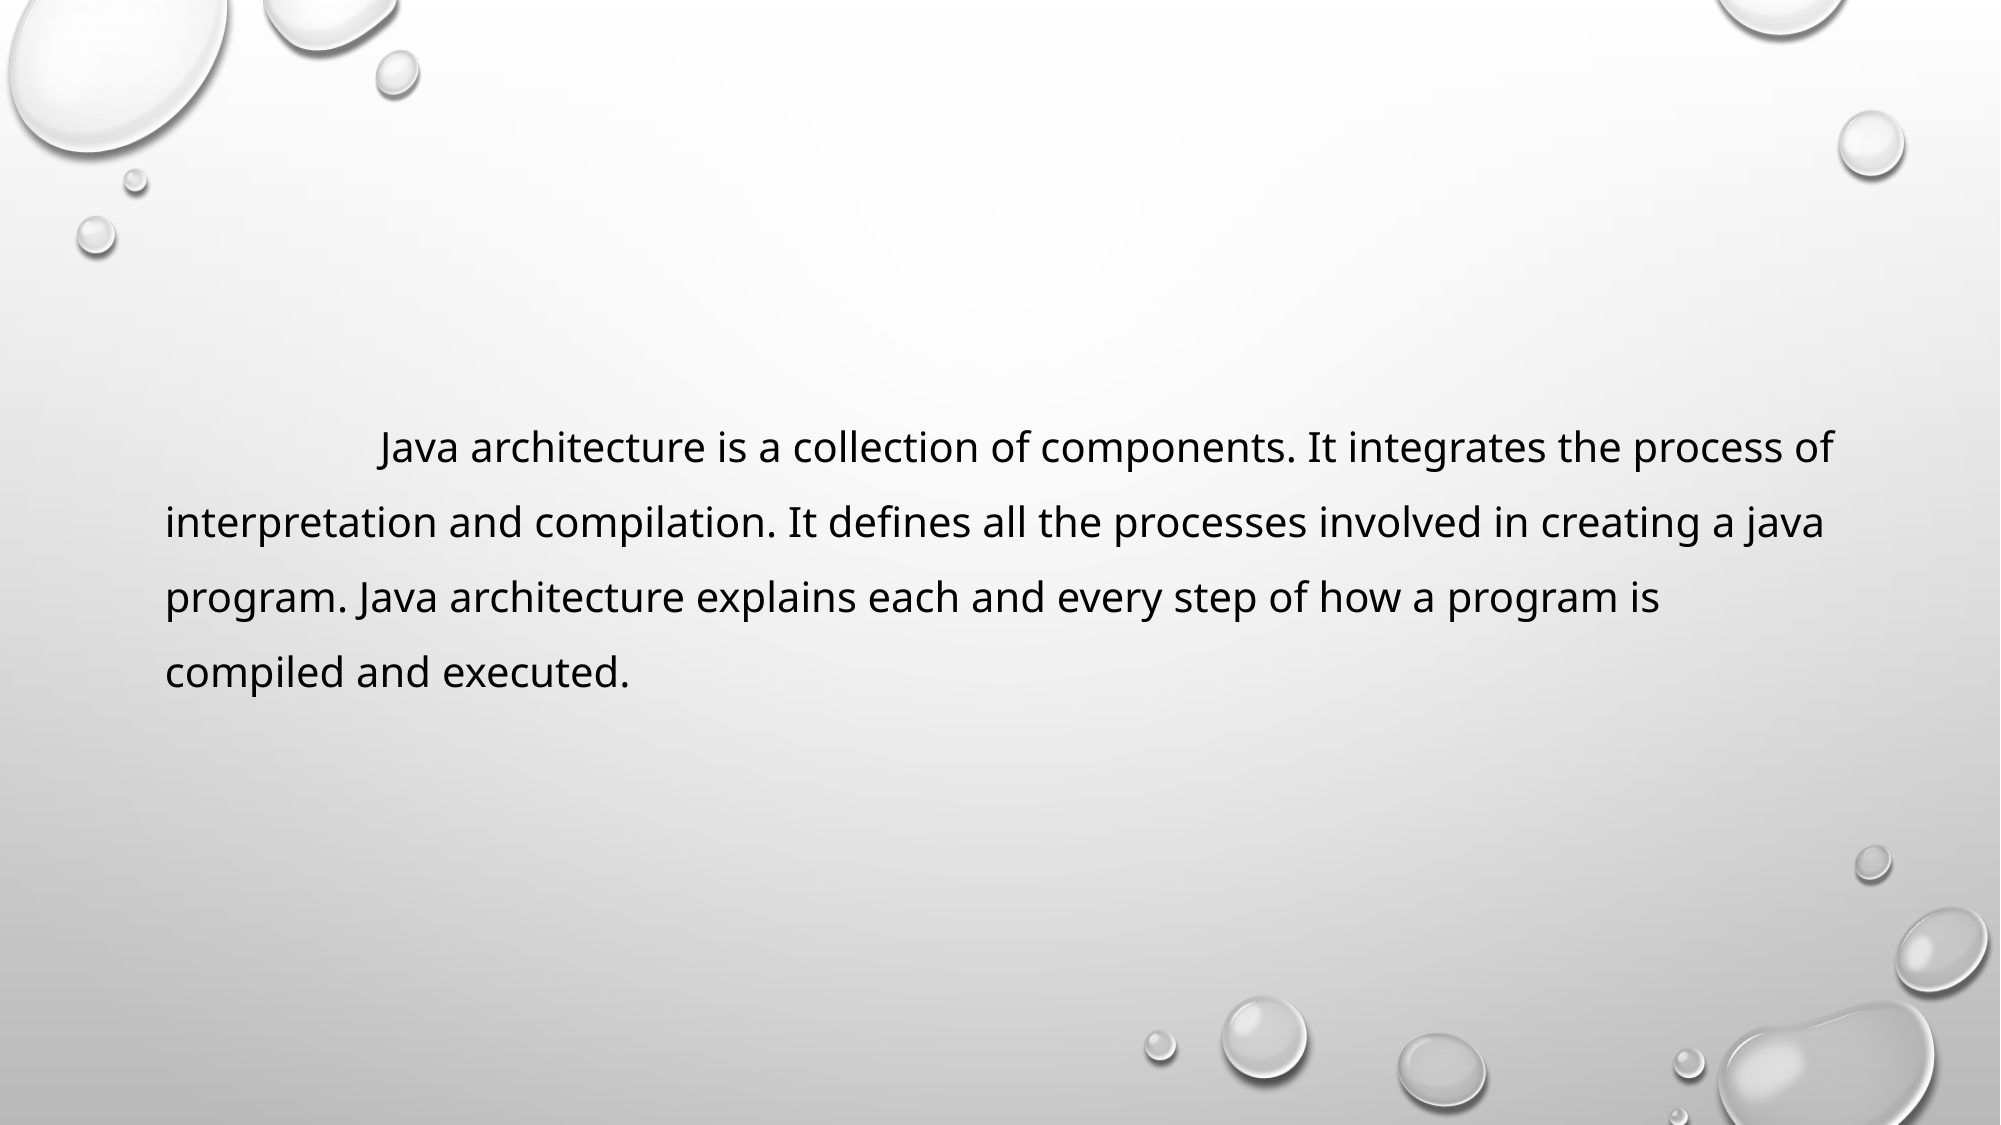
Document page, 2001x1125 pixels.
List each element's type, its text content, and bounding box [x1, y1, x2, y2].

list Java architecture is a collection of components. It integrates the process of interpretation and compilation. It defines all the processes involved in creating a java program. Java architecture explains each and every step of how a program is compiled and executed. [149, 388, 1850, 950]
picture [0, 0, 2000, 1125]
